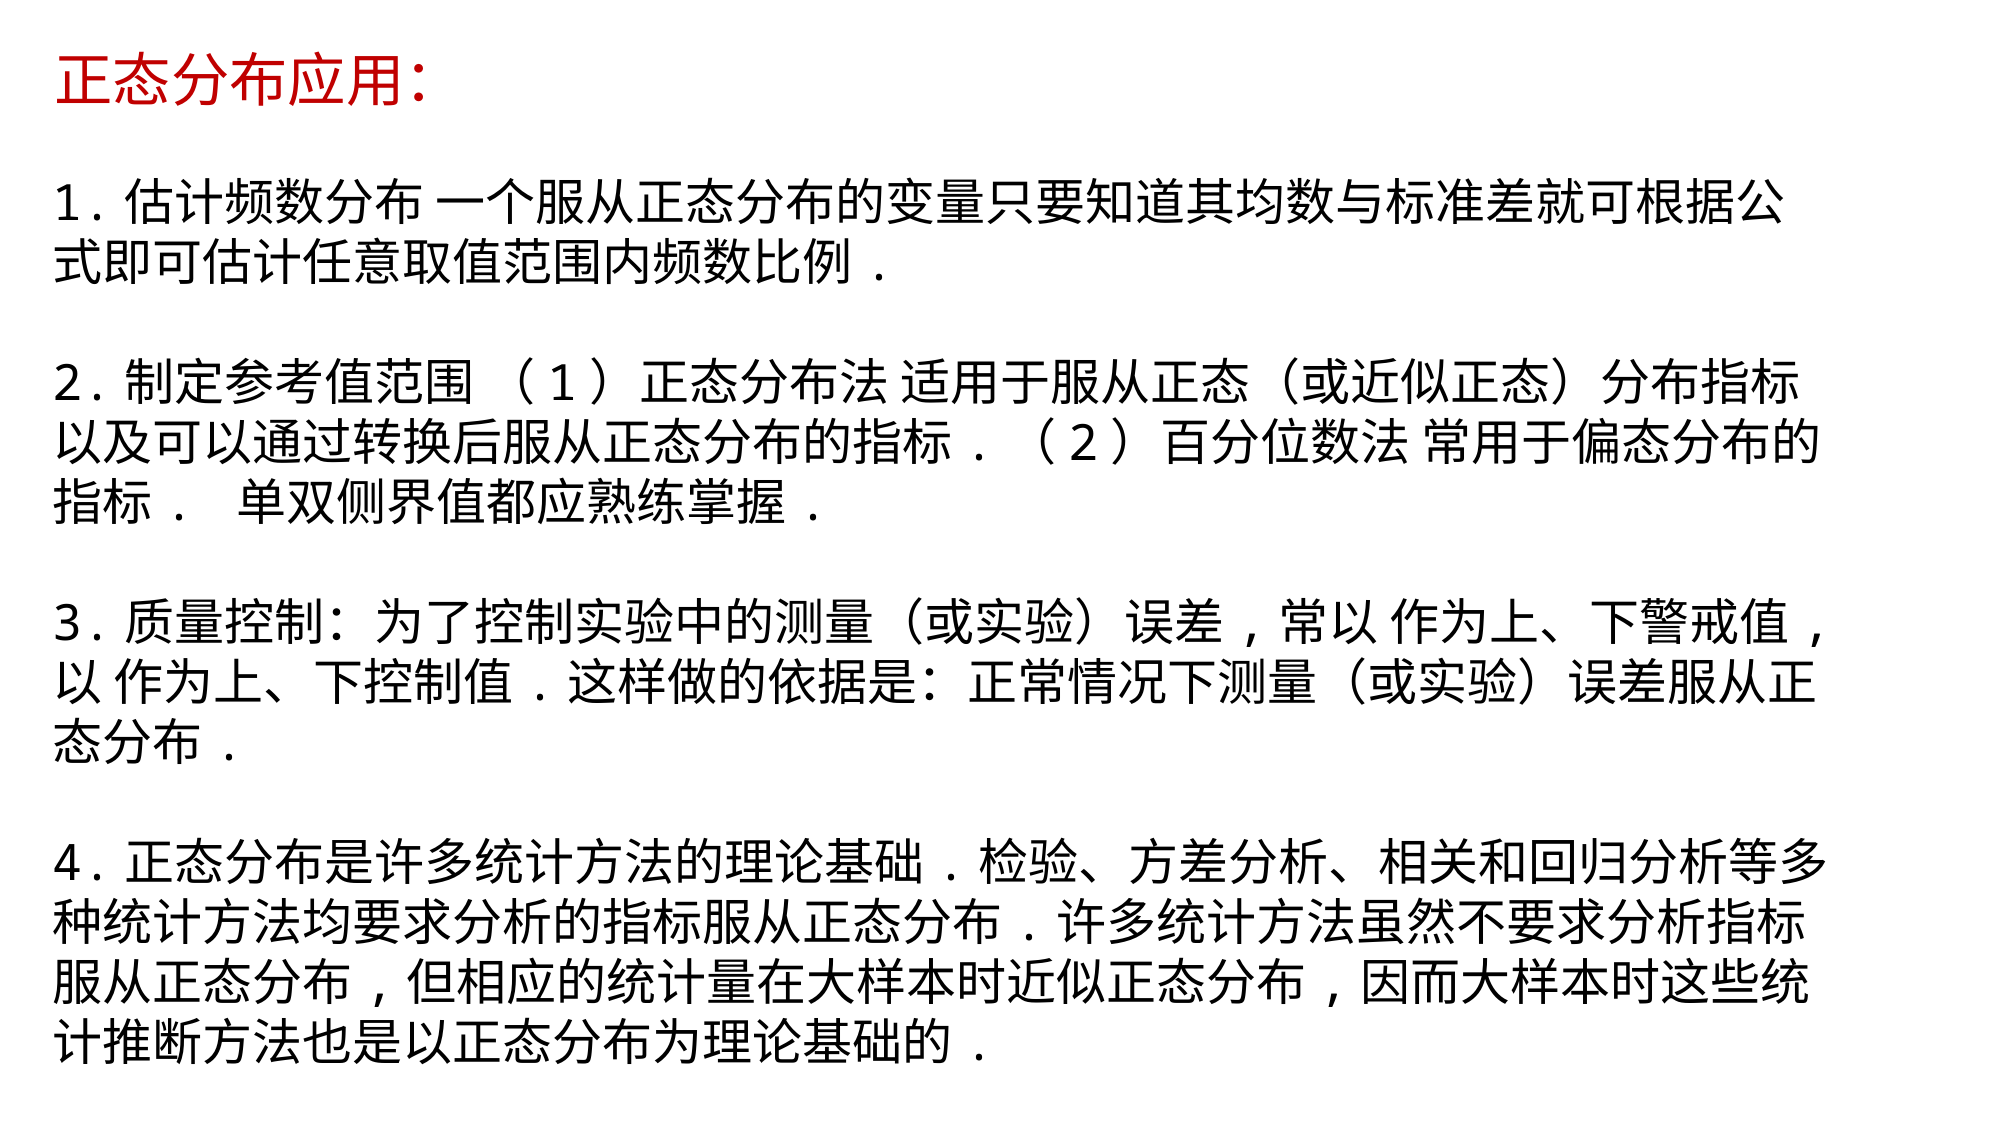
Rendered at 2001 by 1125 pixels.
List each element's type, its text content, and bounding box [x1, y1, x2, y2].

text_box 1.估计频数分布 一个服从正态分布的变量只要知道其均数与标准差就可根据公式即可估计任意取值范围内频数比例. 2.制定参考值范围 （1）正态分布法 适用于服从正态（或近似正态）分布指标以及可以通过转换后服从正态分布的指标.（2）百分位数法 常用于偏态分布的指标. 单双侧界值都应熟练掌握. 3.质量控制：为了控制实验中的测量（或实验）误差,常以 作为上、下警戒值,以 作为上、下控制值.这样做的依据是：正常情况下测量（或实验）误差服从正态分布. 4.正态分布是许多统计方法的理论基础.检验、方差分析、相关和回归分析等多种统计方法均要求分析的指标服从正态分布.许多统计方法虽然不要求分析指标服从正态分布,但相应的统计量在大样本时近似正态分布,因而大样本时这些统计推断方法也是以正态分布为理论基础的. [37, 162, 1848, 1078]
text_box 正态分布应用： [40, 36, 478, 121]
